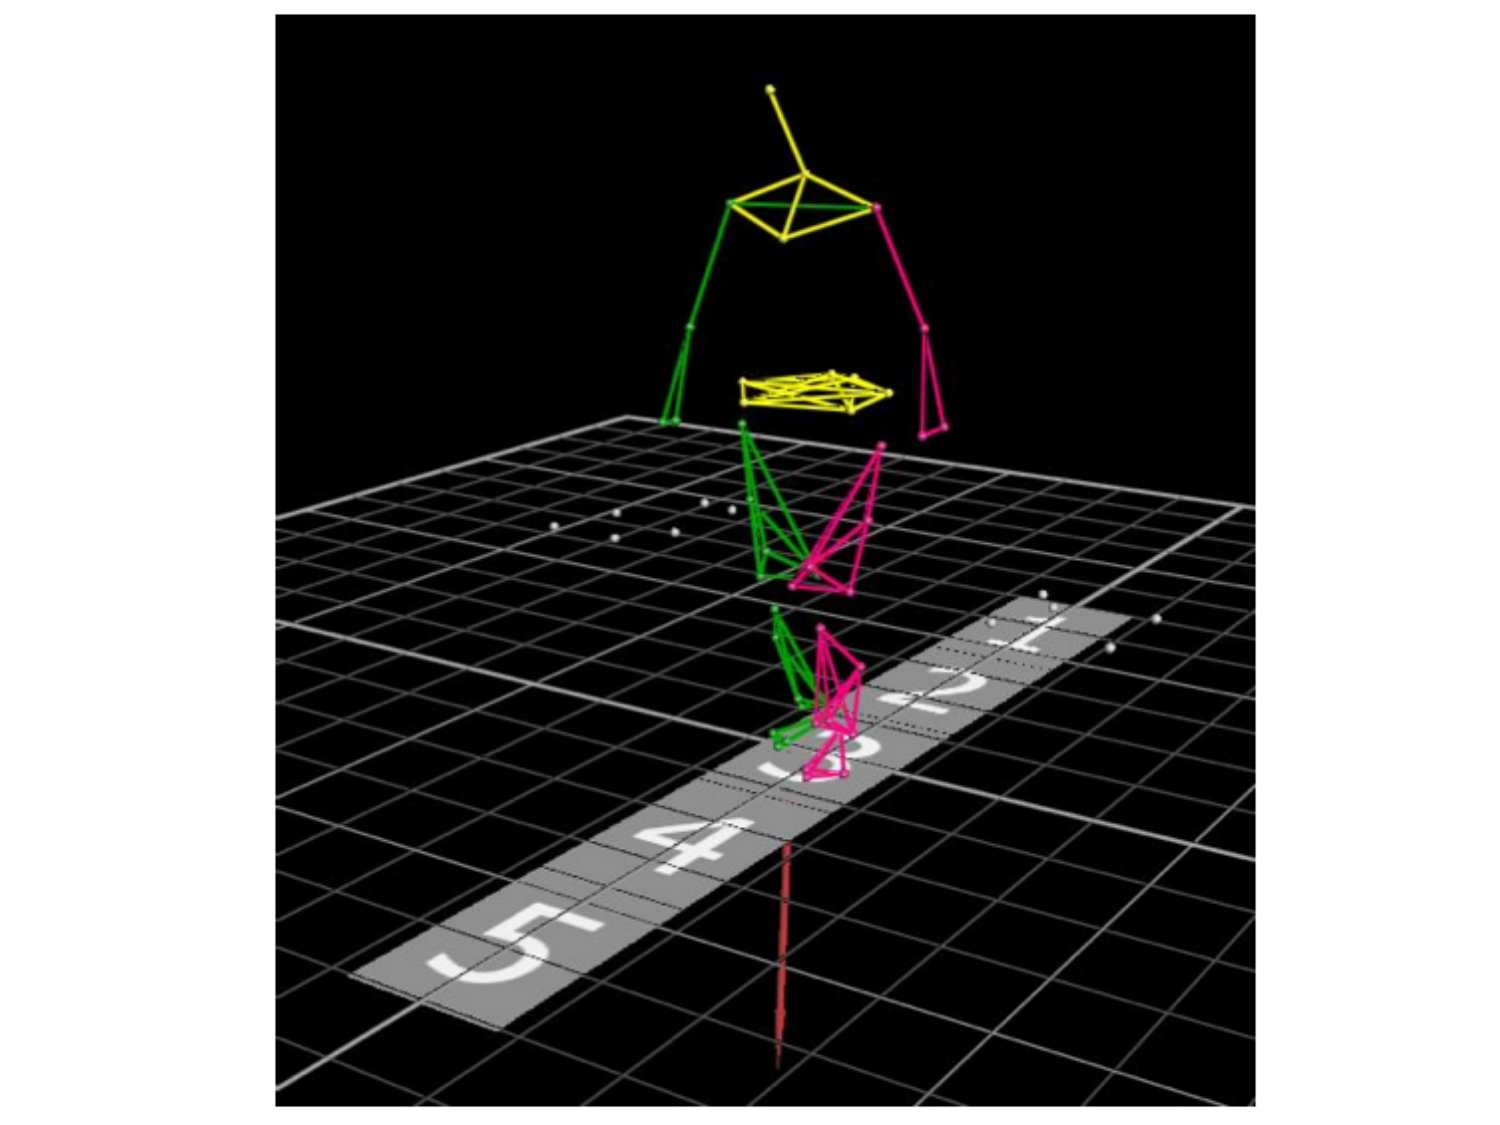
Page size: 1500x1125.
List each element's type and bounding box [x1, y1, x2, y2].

picture [261, 0, 1278, 1125]
